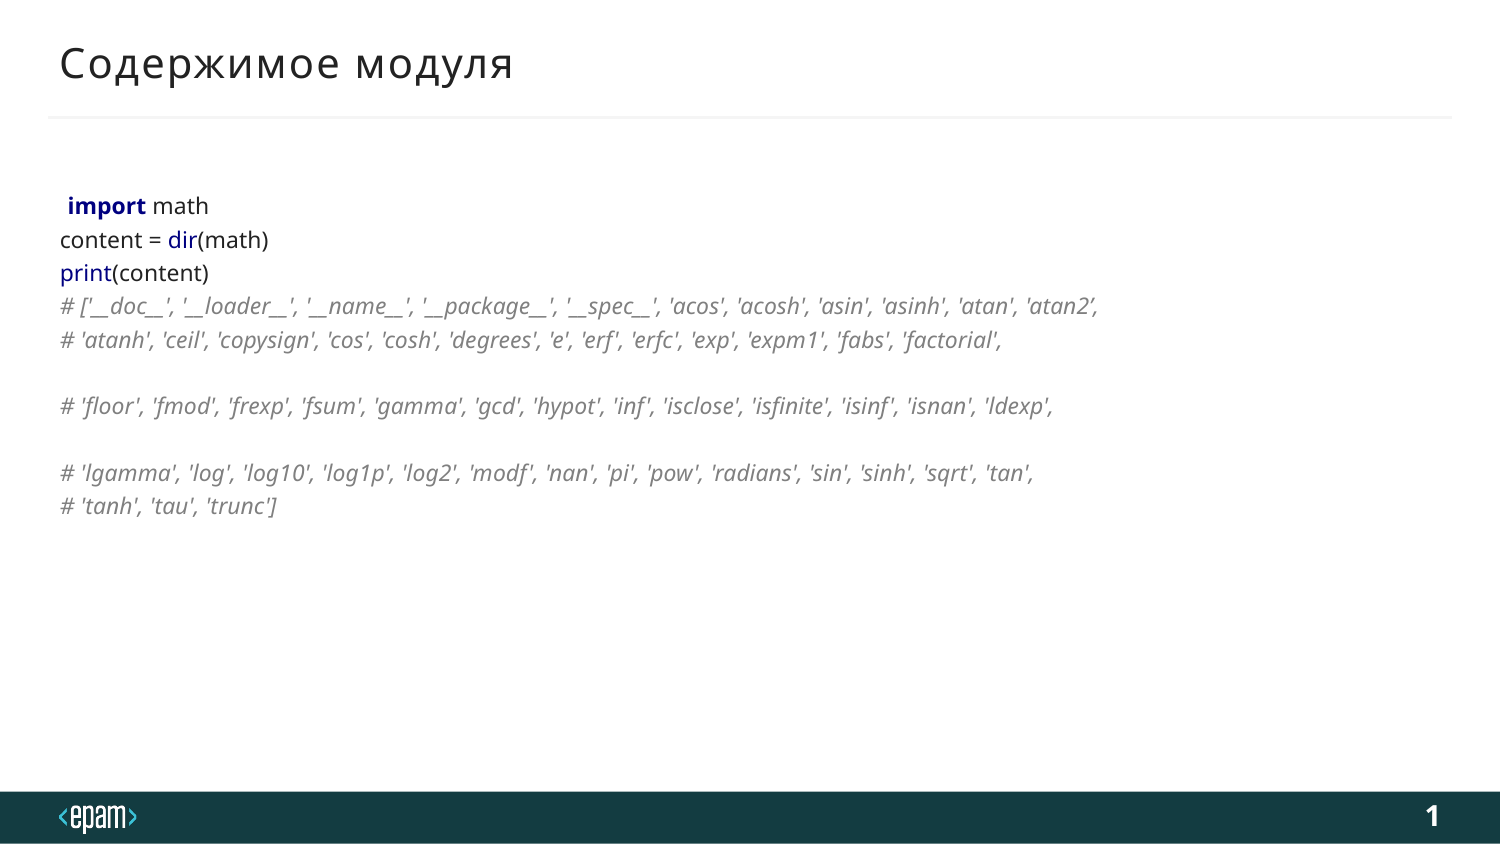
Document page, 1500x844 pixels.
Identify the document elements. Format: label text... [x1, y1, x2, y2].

list import math content = dir(math) print(content) # ['__doc__', '__loader__', '__name__', '__package__', '__spec__', 'acos', 'acosh', 'asin', 'asinh', 'atan', 'atan2’, # 'atanh', 'ceil', 'copysign', 'cos', 'cosh', 'degrees', 'e', 'erf', 'erfc', 'exp', 'expm1', 'fabs', 'factorial', # 'floor', 'fmod', 'frexp', 'fsum', 'gamma', 'gcd', 'hypot', 'inf', 'isclose', 'isfinite', 'isinf', 'isnan', 'ldexp', # 'lgamma', 'log', 'log10', 'log1p', 'log2', 'modf', 'nan', 'pi', 'pow', 'radians', 'sin', 'sinh', 'sqrt', 'tan', # 'tanh', 'tau', 'trunc'] [31, 186, 1415, 744]
title Содержимое модуля [59, 37, 1442, 87]
slide_number 1 [1216, 791, 1442, 844]
